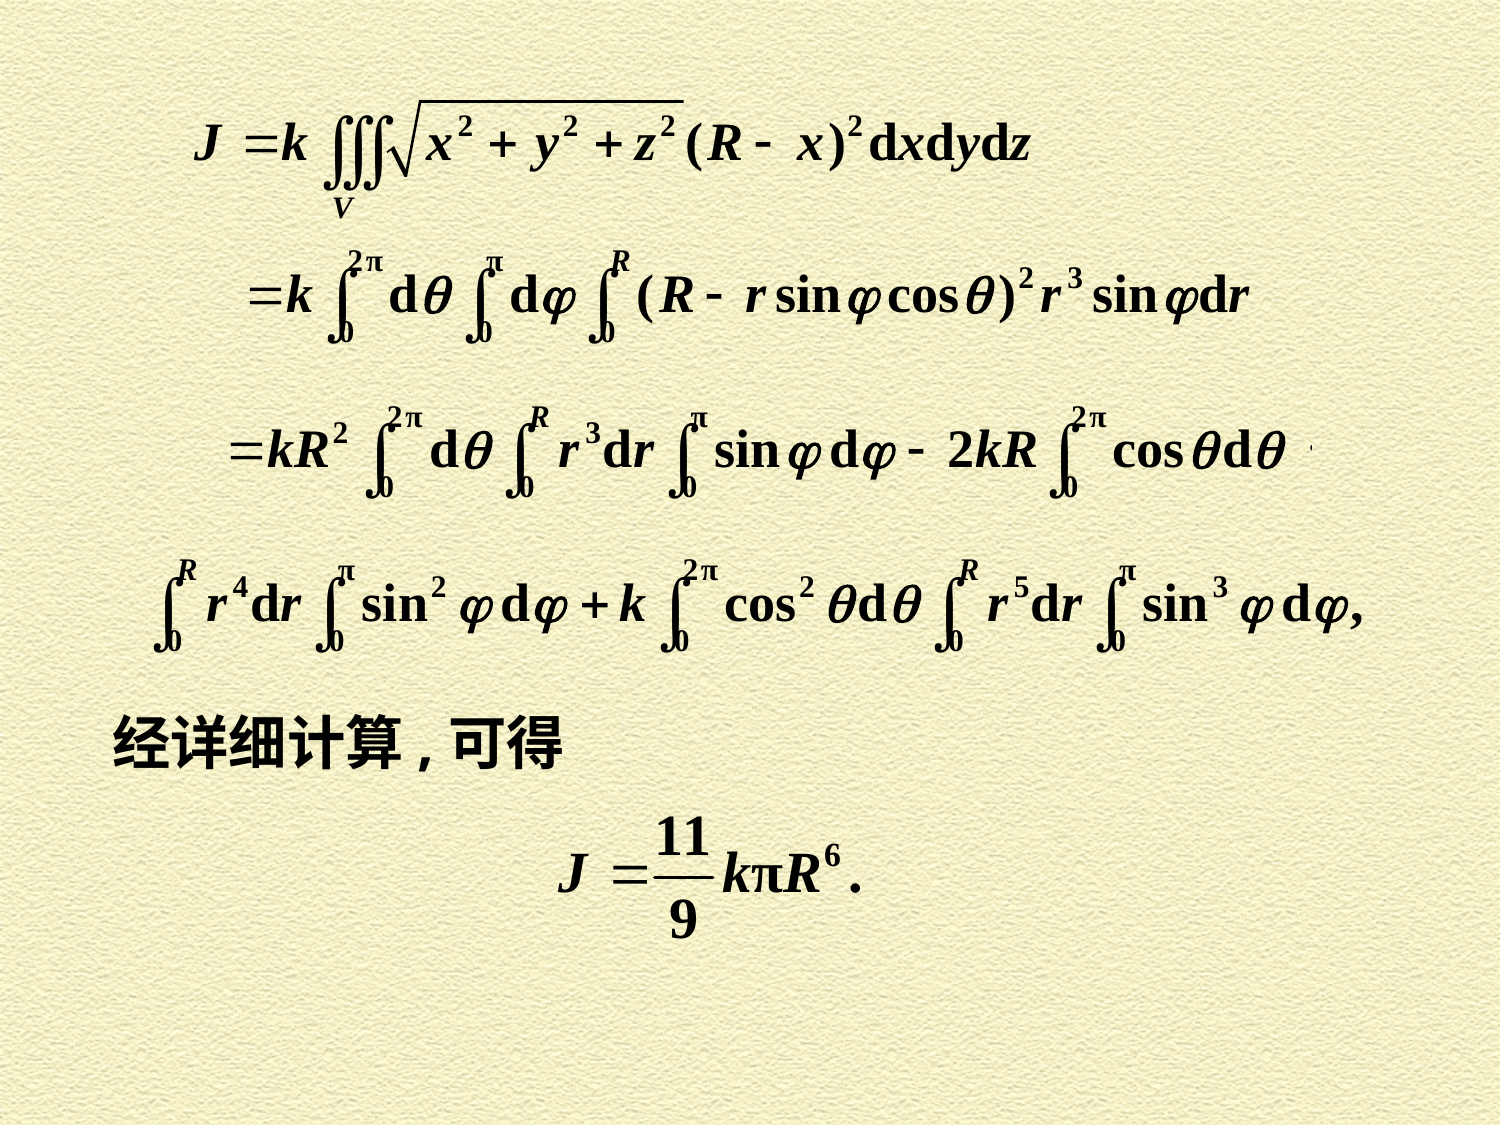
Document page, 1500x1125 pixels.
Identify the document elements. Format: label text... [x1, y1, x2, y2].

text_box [222, 397, 1312, 504]
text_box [554, 804, 865, 945]
picture [0, 0, 1500, 1125]
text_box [141, 550, 1369, 658]
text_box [190, 94, 1036, 225]
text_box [240, 241, 1258, 349]
text_box 经详细计算,可得 [97, 698, 618, 784]
